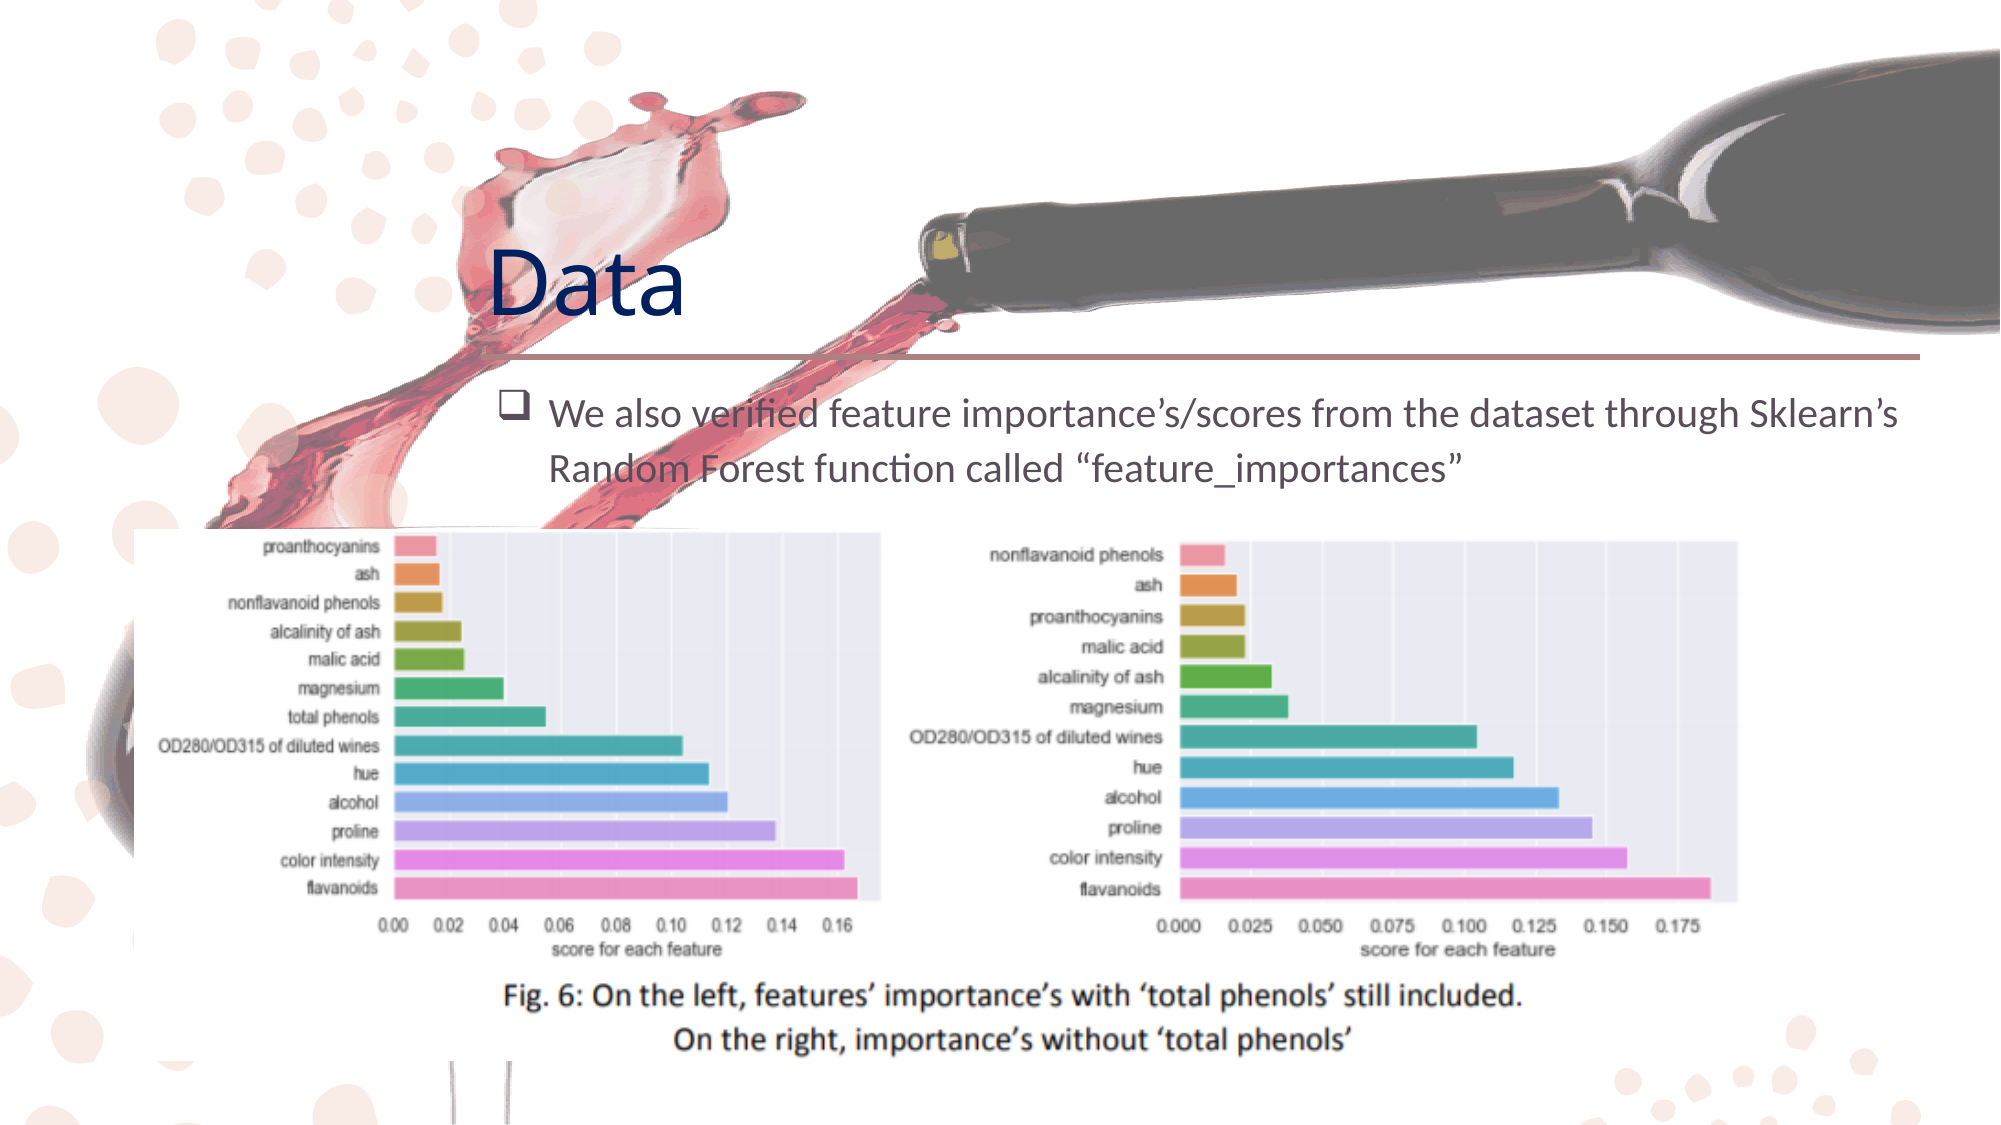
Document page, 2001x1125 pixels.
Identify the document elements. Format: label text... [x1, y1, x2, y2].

title Data [470, 220, 1931, 477]
list We also verified feature importance’s/scores from the dataset through Sklearn’s Random Forest function called “feature_importances” [481, 372, 1920, 972]
picture [134, 529, 1754, 1061]
